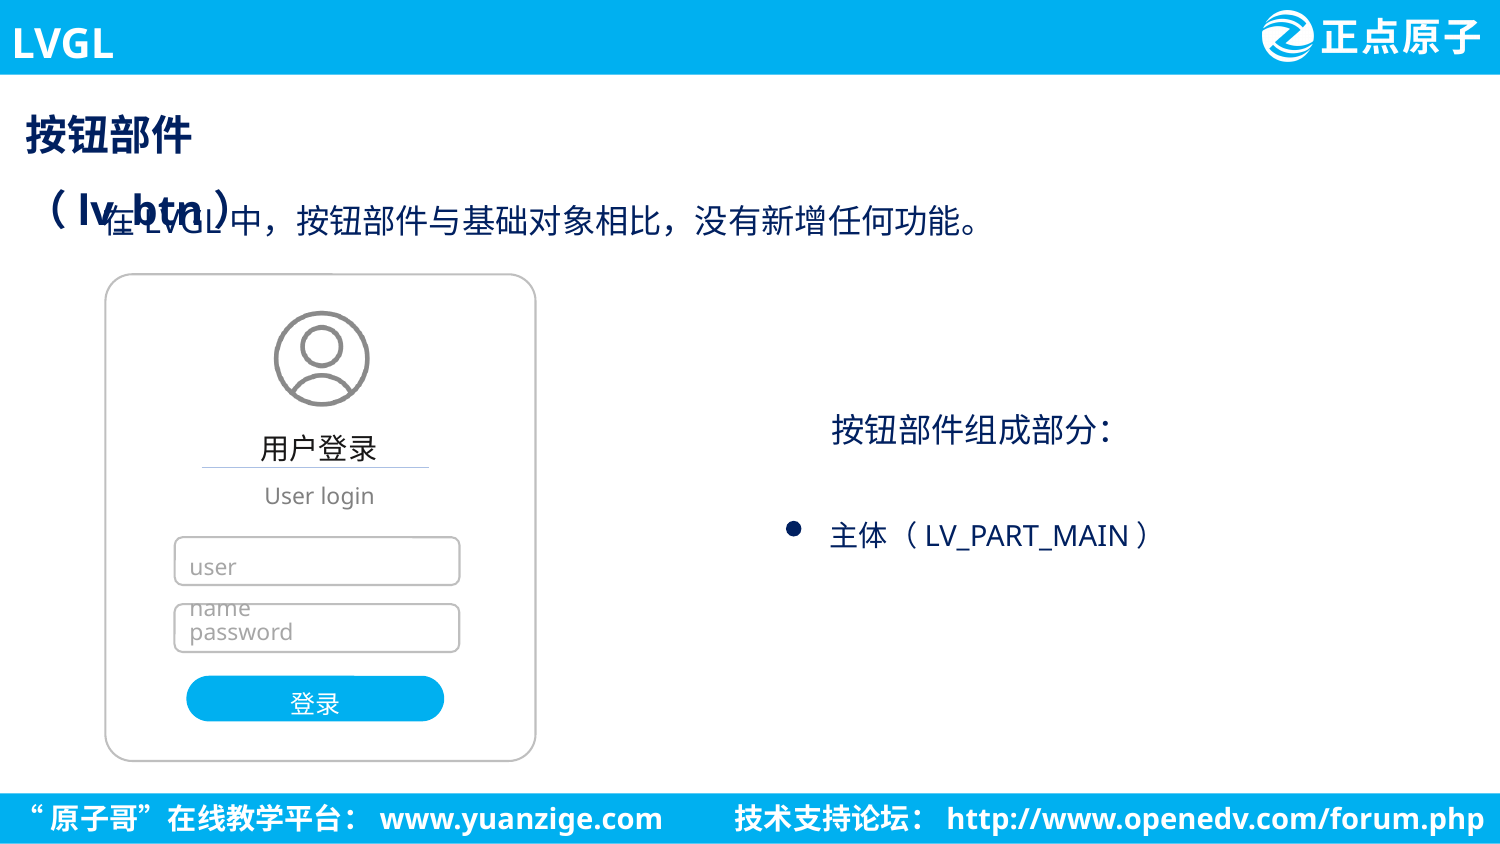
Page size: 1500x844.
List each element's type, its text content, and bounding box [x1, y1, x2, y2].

picture [1431, 44, 1438, 52]
text_box [785, 520, 802, 537]
text_box [182, 603, 461, 654]
picture [256, 307, 387, 412]
text_box 主体（LV_PART_MAIN） [815, 492, 1196, 560]
text_box [104, 273, 537, 763]
text_box [0, 0, 1500, 76]
picture [1391, 45, 1397, 53]
picture [1412, 44, 1418, 52]
picture [1267, 11, 1313, 45]
picture [1445, 21, 1479, 54]
text_box 技术支持论坛：http://www.openedv.com/forum.php [560, 793, 1500, 843]
text_box 用户登录 [245, 405, 407, 466]
picture [1404, 20, 1438, 54]
text_box 登录 [275, 666, 358, 726]
text_box User login [249, 473, 395, 516]
text_box “原子哥”在线教学平台：www.yuanzige.com [0, 793, 560, 843]
text_box LVGL [0, 0, 967, 75]
text_box [185, 674, 275, 723]
text_box [358, 674, 446, 723]
picture [1364, 45, 1370, 53]
text_box 按钮部件组成部分： [817, 381, 1139, 457]
picture [1263, 27, 1307, 61]
picture [1322, 21, 1357, 52]
text_box [320, 536, 461, 587]
text_box 按钮部件（lv_btn） [11, 76, 407, 242]
text_box password [174, 596, 320, 653]
text_box user name [174, 531, 320, 596]
text_box 在LVGL中，按钮部件与基础对象相比，没有新增任何功能。 [87, 173, 999, 248]
picture [1367, 18, 1396, 42]
text_box 用户登录 [245, 468, 407, 473]
